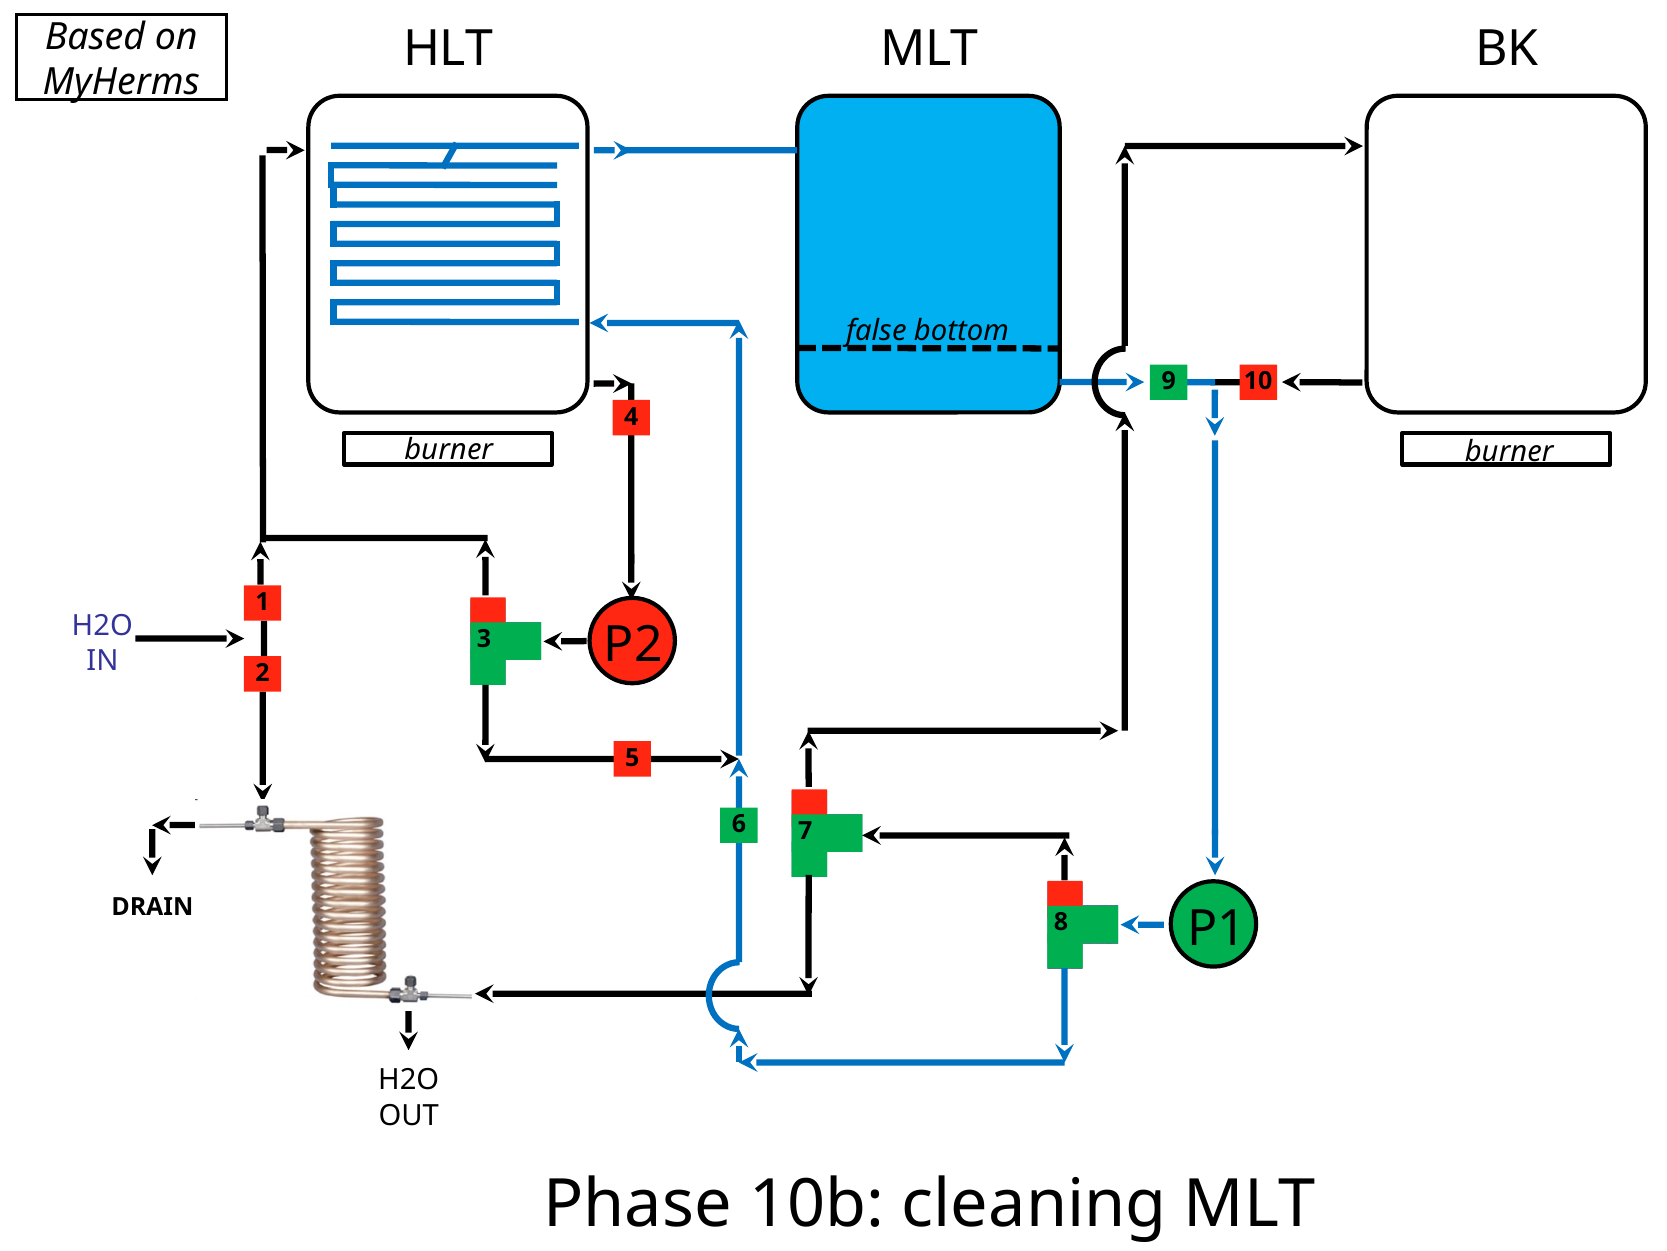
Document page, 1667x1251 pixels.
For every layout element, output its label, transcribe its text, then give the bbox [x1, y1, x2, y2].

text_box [796, 16, 1060, 413]
text_box [1208, 423, 1222, 436]
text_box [15, 14, 227, 101]
text_box [592, 316, 602, 330]
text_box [1366, 16, 1647, 413]
text_box [1131, 375, 1145, 389]
text_box H2O OUT [378, 1060, 440, 1131]
text_box 6 [720, 807, 758, 843]
text_box [1170, 881, 1245, 967]
text_box [479, 750, 492, 763]
text_box [254, 541, 267, 555]
text_box [708, 962, 740, 1029]
text_box [343, 433, 395, 465]
text_box 4 [612, 399, 650, 436]
text_box [292, 143, 303, 157]
text_box [732, 758, 746, 772]
text_box [726, 752, 738, 766]
picture [195, 799, 472, 1011]
text_box [479, 539, 492, 552]
text_box H2O IN [71, 606, 133, 677]
text_box [1208, 862, 1222, 876]
text_box [589, 597, 675, 684]
text_box [619, 144, 632, 150]
text_box [476, 987, 488, 1000]
text_box [1563, 433, 1611, 465]
text_box P1 [1187, 895, 1247, 955]
text_box 9 [1149, 364, 1188, 400]
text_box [330, 145, 580, 323]
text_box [886, 693, 975, 973]
text_box [256, 789, 269, 798]
text_box 1 [243, 585, 282, 621]
text_box [1282, 375, 1295, 389]
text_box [484, 582, 573, 700]
text_box [1058, 1050, 1071, 1063]
text_box [739, 1056, 752, 1069]
text_box [1247, 897, 1257, 951]
text_box [802, 983, 815, 993]
text_box [732, 1029, 746, 1042]
text_box [503, 433, 552, 465]
text_box [625, 587, 638, 598]
text_box [619, 151, 632, 157]
text_box DRAIN [96, 882, 190, 928]
text_box [146, 862, 159, 876]
text_box [1105, 724, 1119, 737]
text_box 10 [1239, 364, 1278, 400]
text_box [1350, 139, 1361, 153]
text_box [231, 632, 245, 645]
text_box [1402, 433, 1456, 465]
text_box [308, 16, 588, 413]
text_box [732, 320, 746, 333]
text_box [402, 1037, 415, 1051]
text_box [1118, 412, 1131, 425]
text_box burner [395, 431, 503, 465]
text_box [1118, 145, 1131, 159]
text_box [152, 818, 165, 832]
text_box [802, 731, 815, 744]
text_box [619, 377, 631, 390]
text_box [1061, 866, 1150, 983]
text_box 2 [243, 656, 282, 692]
text_box 5 [613, 741, 651, 777]
text_box P2 [603, 611, 663, 672]
text_box Phase 10b: cleaning MLT [543, 1159, 1317, 1240]
text_box [1094, 348, 1126, 416]
text_box [1058, 839, 1071, 850]
text_box burner [1456, 433, 1563, 467]
